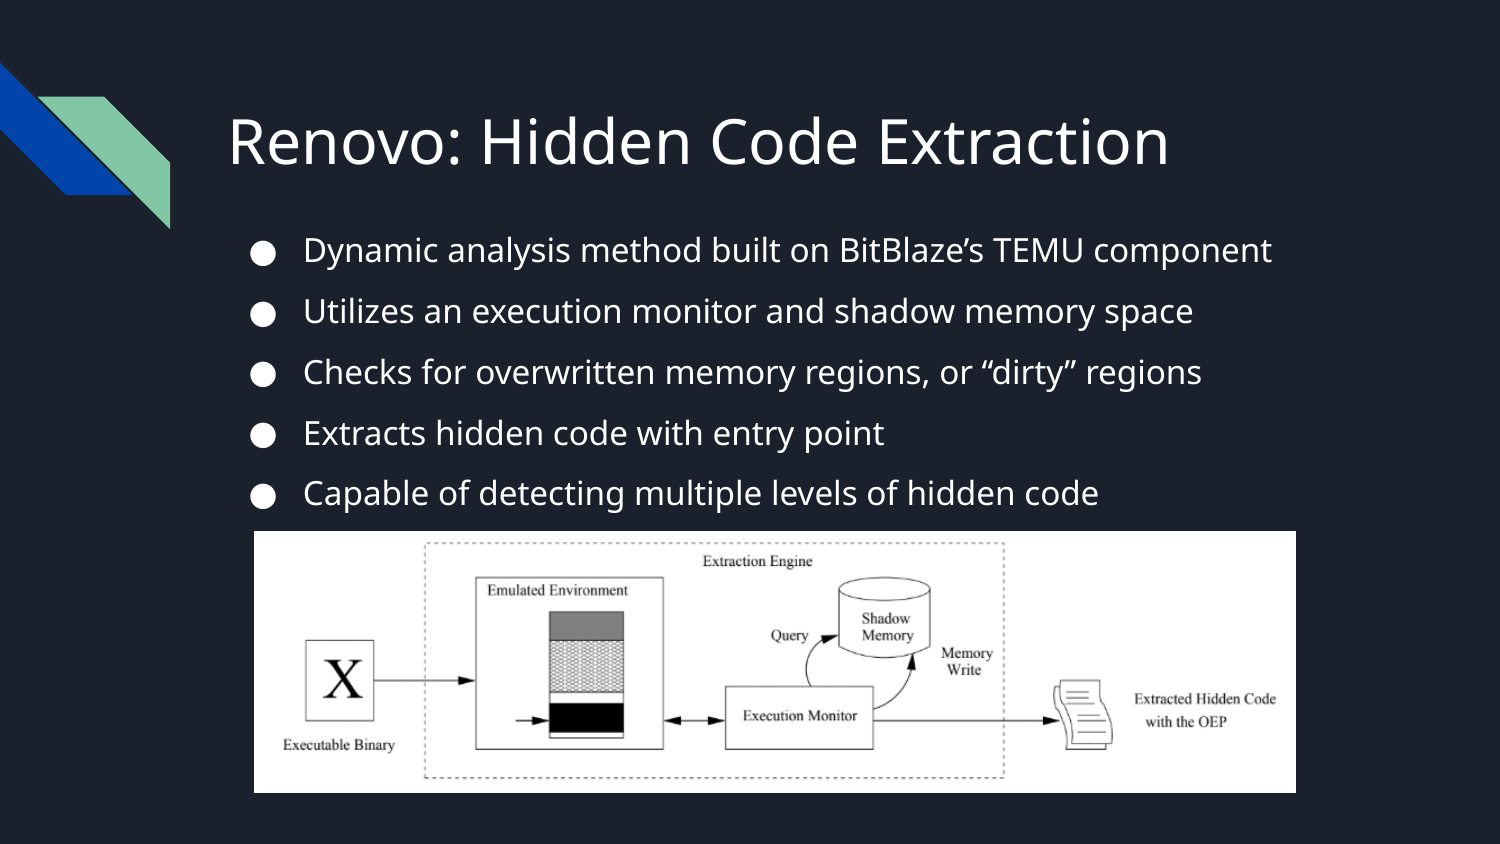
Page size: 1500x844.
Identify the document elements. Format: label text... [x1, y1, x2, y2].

title Renovo: Hidden Code Extraction [212, 64, 1368, 214]
list Dynamic analysis method built on BitBlaze’s TEMU component Utilizes an execution monitor and shadow memory space Checks for overwritten memory regions, or “dirty” regions Extracts hidden code with entry point Capable of detecting multiple levels of hidden code [212, 214, 1368, 826]
picture [253, 531, 1297, 793]
